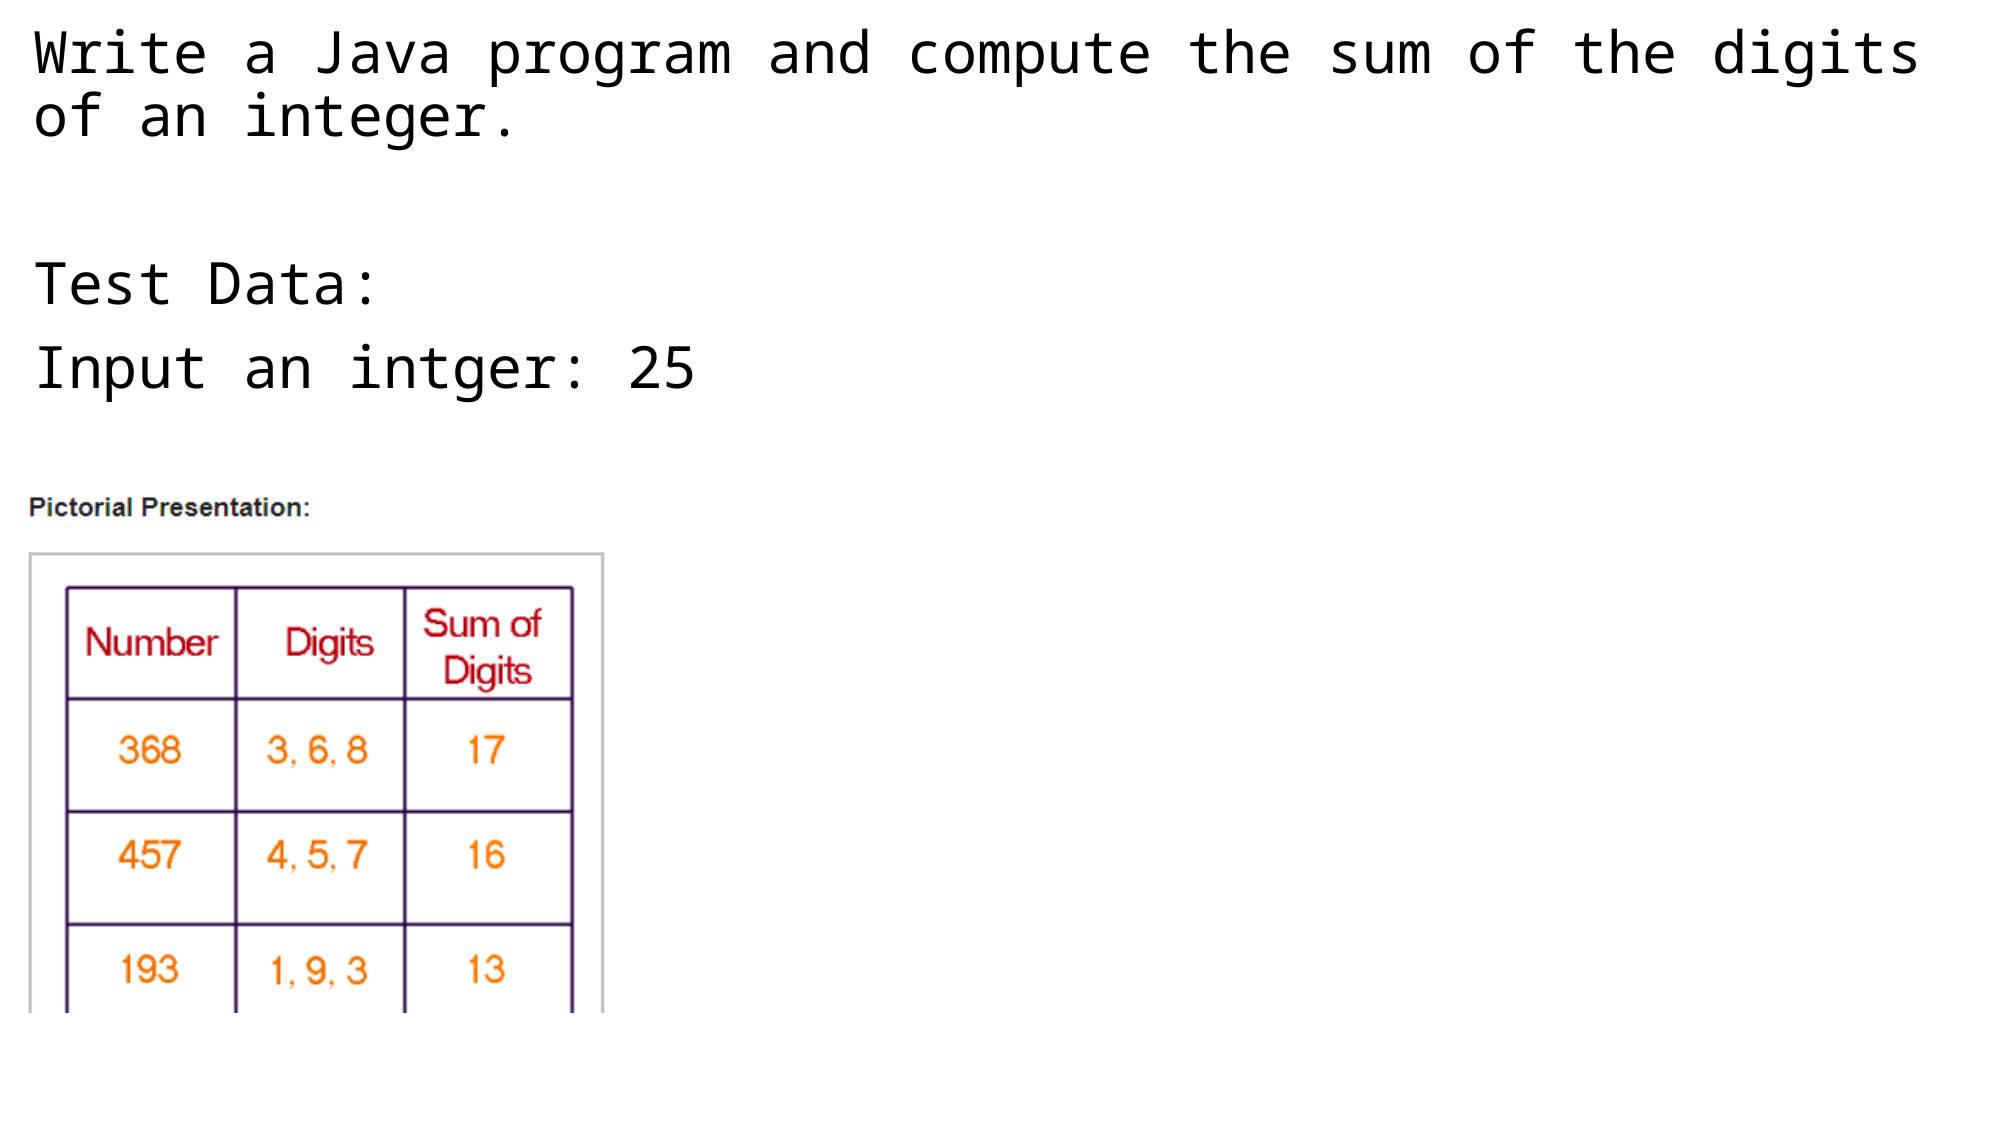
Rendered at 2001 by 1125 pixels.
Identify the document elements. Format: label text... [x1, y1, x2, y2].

list Write a Java program and compute the sum of the digits of an integer. Test Data: Input an intger: 25 [18, 15, 1982, 1105]
picture [18, 493, 617, 1013]
